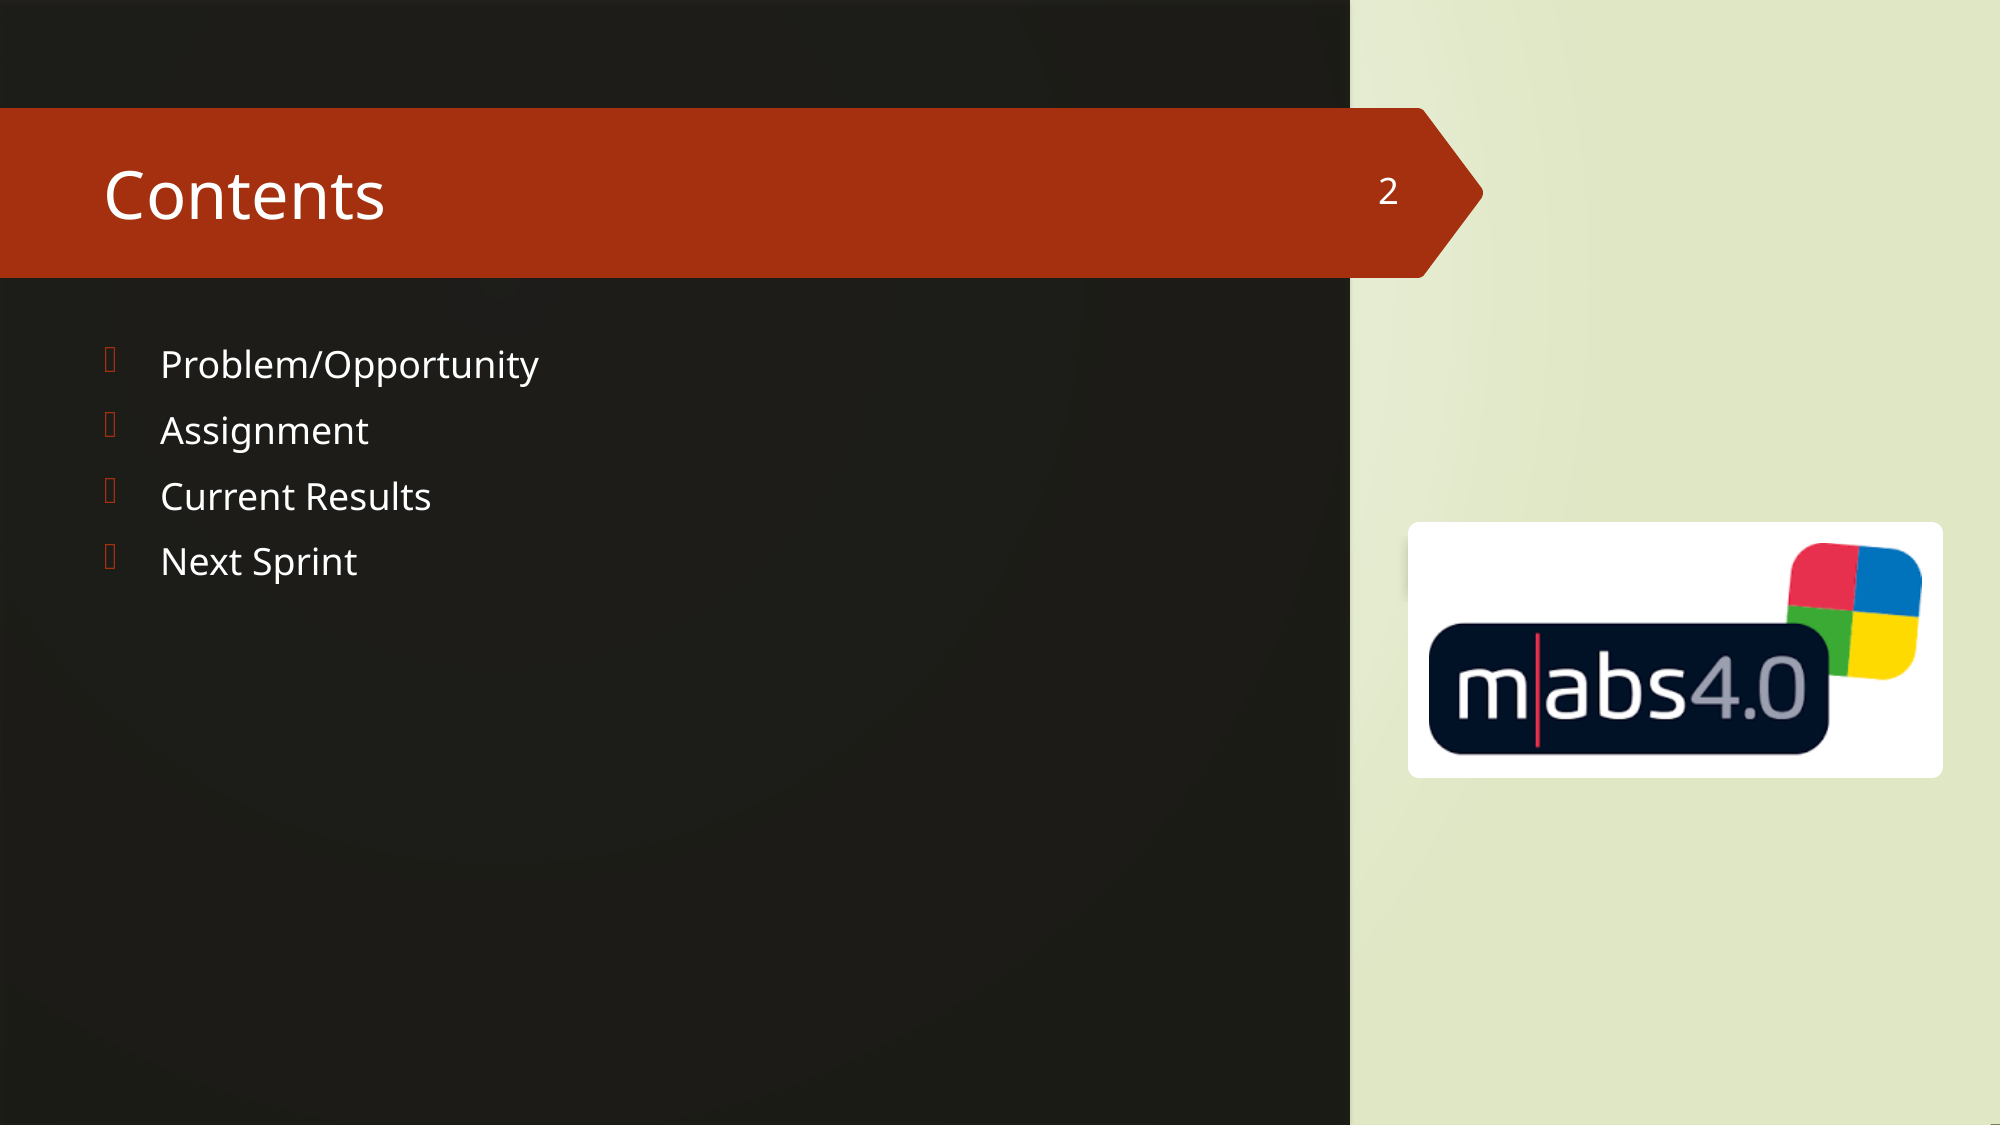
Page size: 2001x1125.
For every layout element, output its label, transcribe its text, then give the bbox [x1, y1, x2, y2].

picture [1429, 542, 1922, 758]
text_box [0, 108, 1484, 278]
list Problem/Opportunity Assignment Current Results Next Sprint [88, 333, 1262, 970]
text_box [0, 278, 1351, 1125]
text_box [1351, 0, 2000, 1125]
text_box [0, 0, 1351, 108]
title Contents [88, 129, 1262, 257]
slide_number 2 [1285, 161, 1414, 221]
